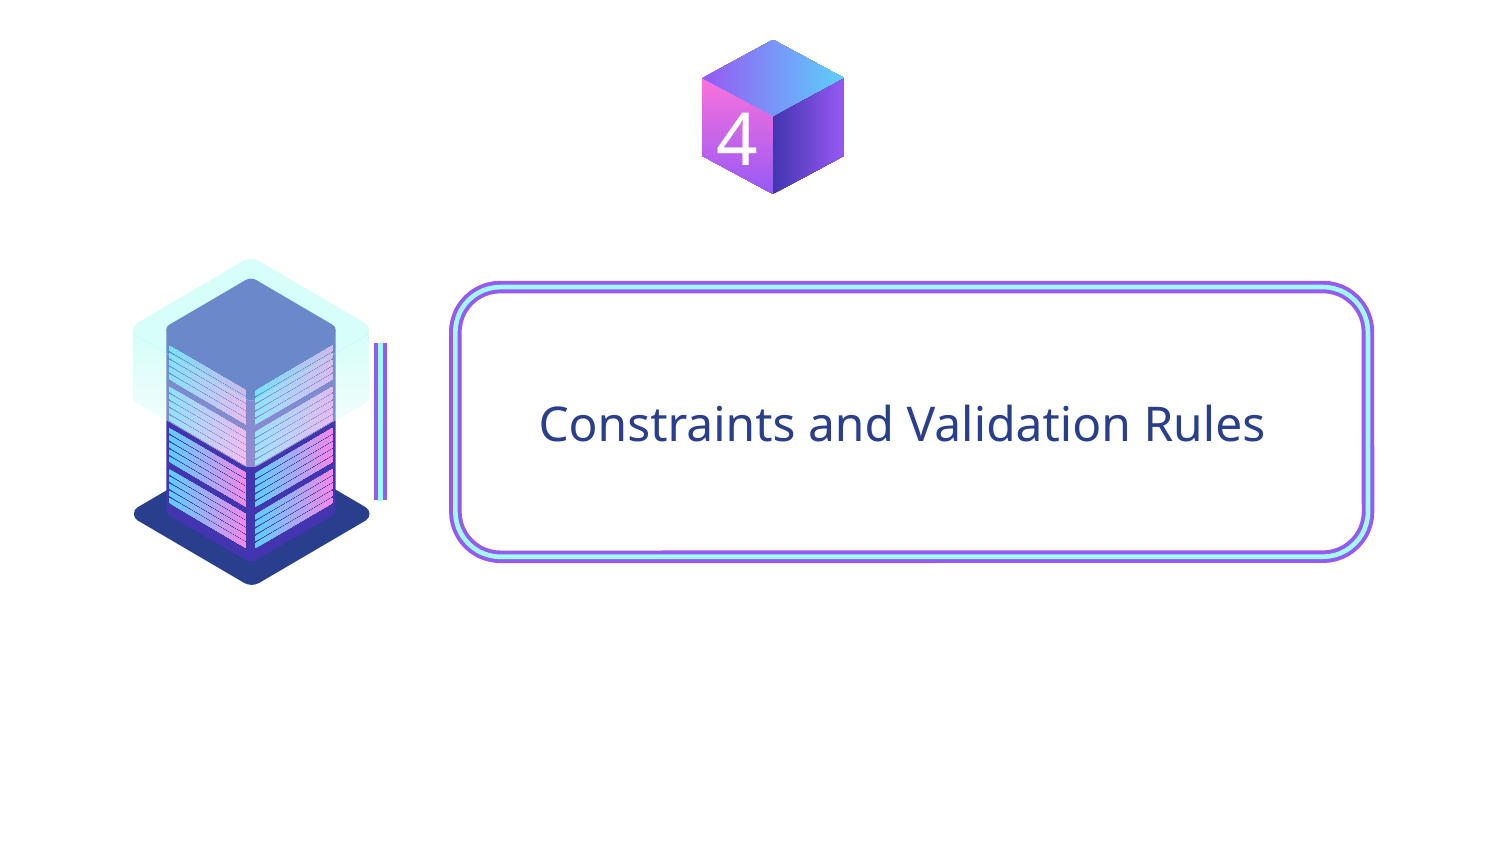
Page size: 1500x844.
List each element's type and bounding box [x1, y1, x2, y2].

text_box [131, 258, 372, 586]
text_box [376, 286, 1369, 557]
text_box [701, 39, 845, 195]
